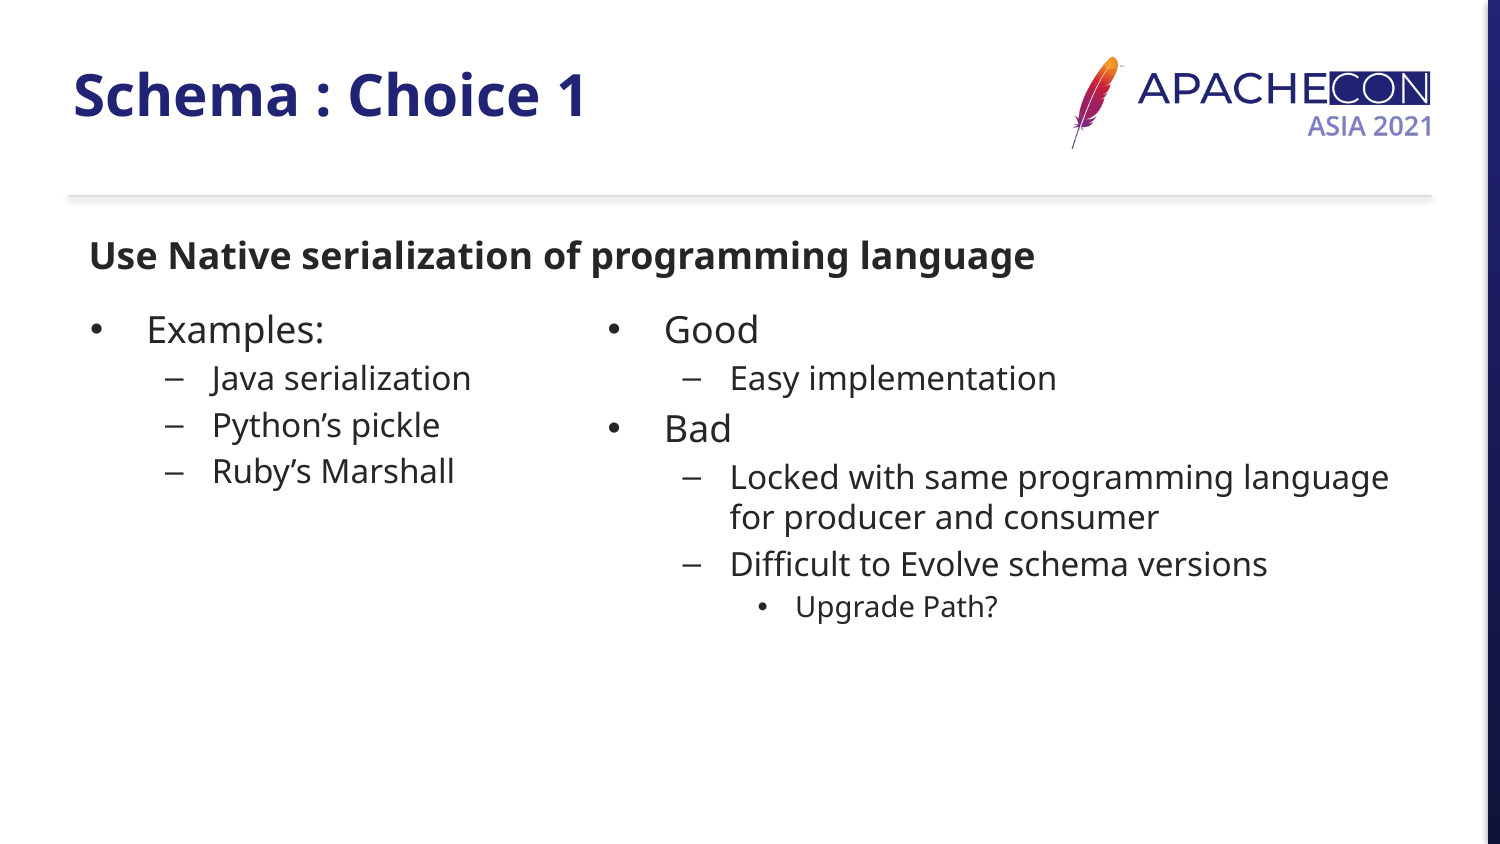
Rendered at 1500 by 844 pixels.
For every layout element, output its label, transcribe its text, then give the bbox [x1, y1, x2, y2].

list Good Easy implementation Bad Locked with same programming language for producer and consumer Difficult to Evolve schema versions Upgrade Path? [592, 298, 1425, 729]
picture [1074, 42, 1448, 161]
list Use Native serialization of programming language [73, 206, 1136, 285]
title Schema : Choice 1 [73, 21, 1074, 165]
list Examples: Java serialization Python’s pickle Ruby’s Marshall [75, 298, 592, 729]
